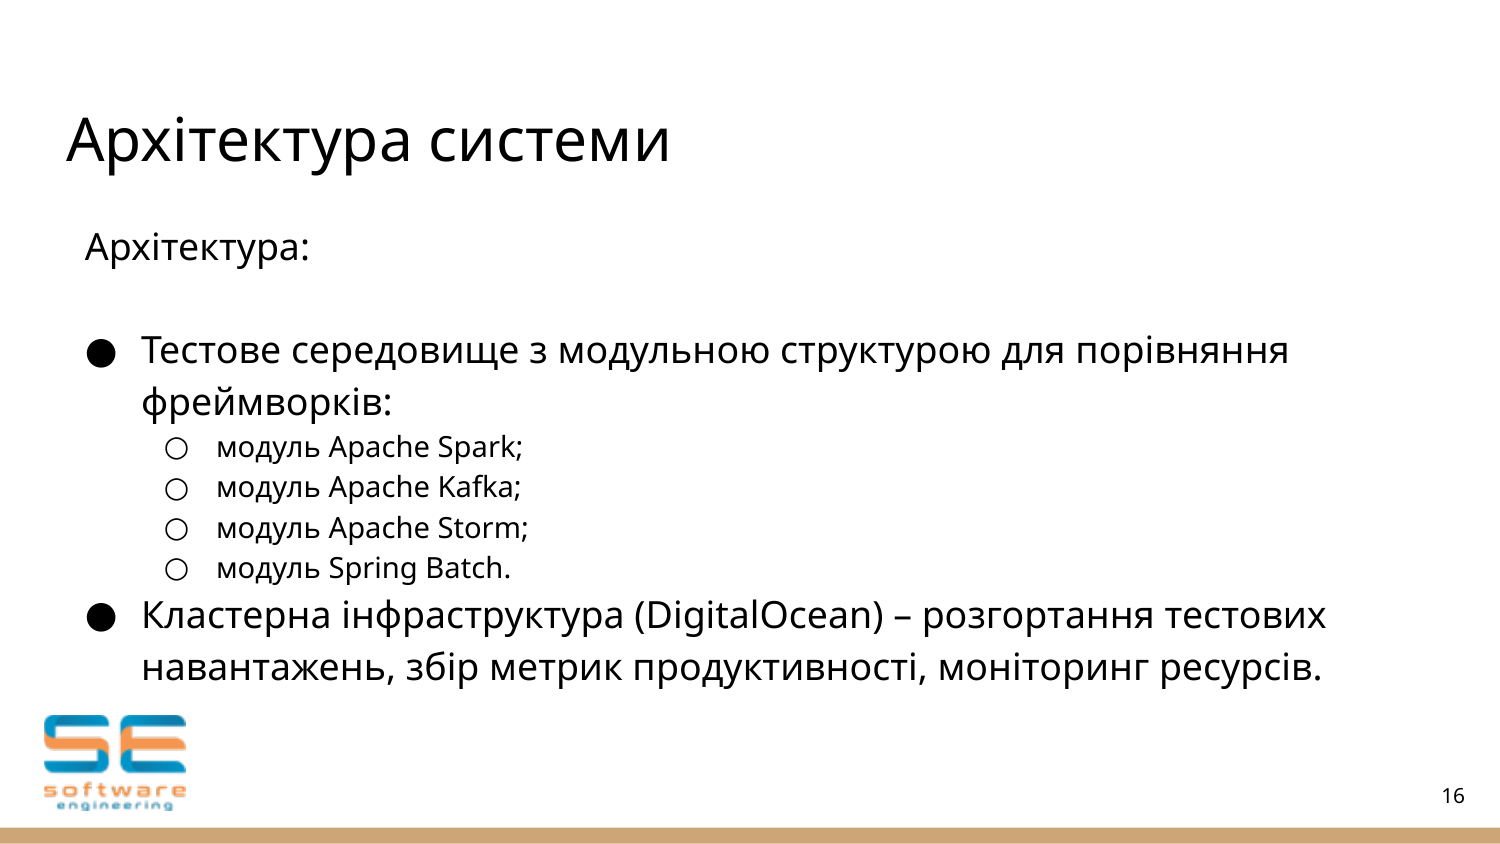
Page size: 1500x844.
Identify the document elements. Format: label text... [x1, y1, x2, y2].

slide_number 16 [1389, 764, 1480, 830]
title Архітектура системи [51, 51, 1449, 189]
list Архітектура: Тестове середовище з модульною структурою для порівняння фреймворків: модуль Apache Spark; модуль Apache Kafka; модуль Apache Storm; модуль Spring Batch. Кластерна інфраструктура (DigitalOcean) – розгортання тестових навантажень, збір метрик продуктивності, моніторинг ресурсів. [51, 200, 1449, 792]
picture [43, 714, 186, 811]
